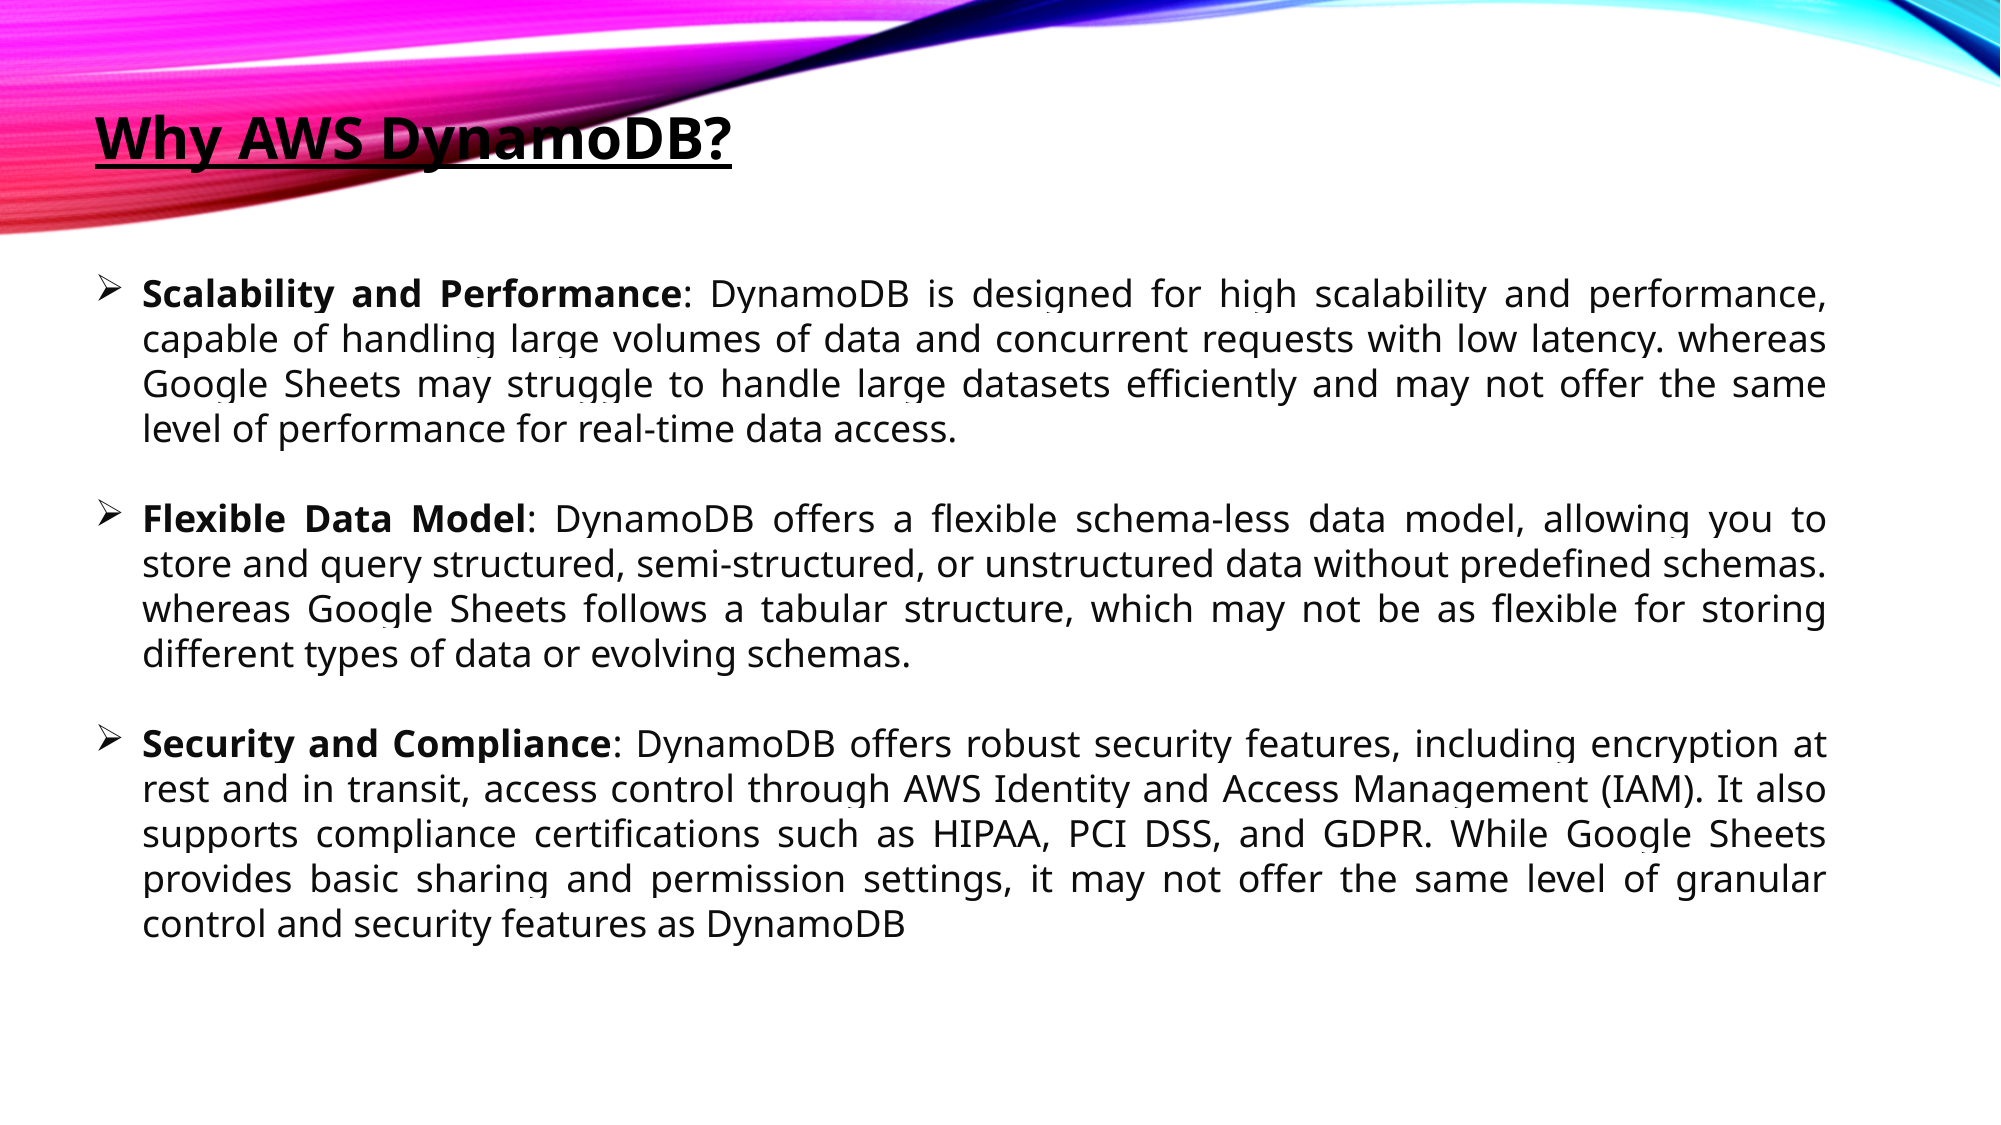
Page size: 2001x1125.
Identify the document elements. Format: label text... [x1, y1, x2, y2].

picture [1910, 0, 2000, 45]
text_box Why AWS DynamoDB? [80, 94, 1633, 249]
text_box Scalability and Performance: DynamoDB is designed for high scalability and performance, capable of handling large volumes of data and concurrent requests with low latency. whereas Google Sheets may struggle to handle large datasets efficiently and may not offer the same level of performance for real-time data access. Flexible Data Model: DynamoDB offers a flexible schema-less data model, allowing you to store and query structured, semi-structured, or unstructured data without predefined schemas. whereas Google Sheets follows a tabular structure, which may not be as flexible for storing different types of data or evolving schemas. Security and Compliance: DynamoDB offers robust security features, including encryption at rest and in transit, access control through AWS Identity and Access Management (IAM). It also supports compliance certifications such as HIPAA, PCI DSS, and GDPR. While Google Sheets provides basic sharing and permission settings, it may not offer the same level of granular control and security features as DynamoDB [80, 262, 1844, 998]
picture [1890, 0, 2000, 75]
picture [0, 0, 2000, 237]
